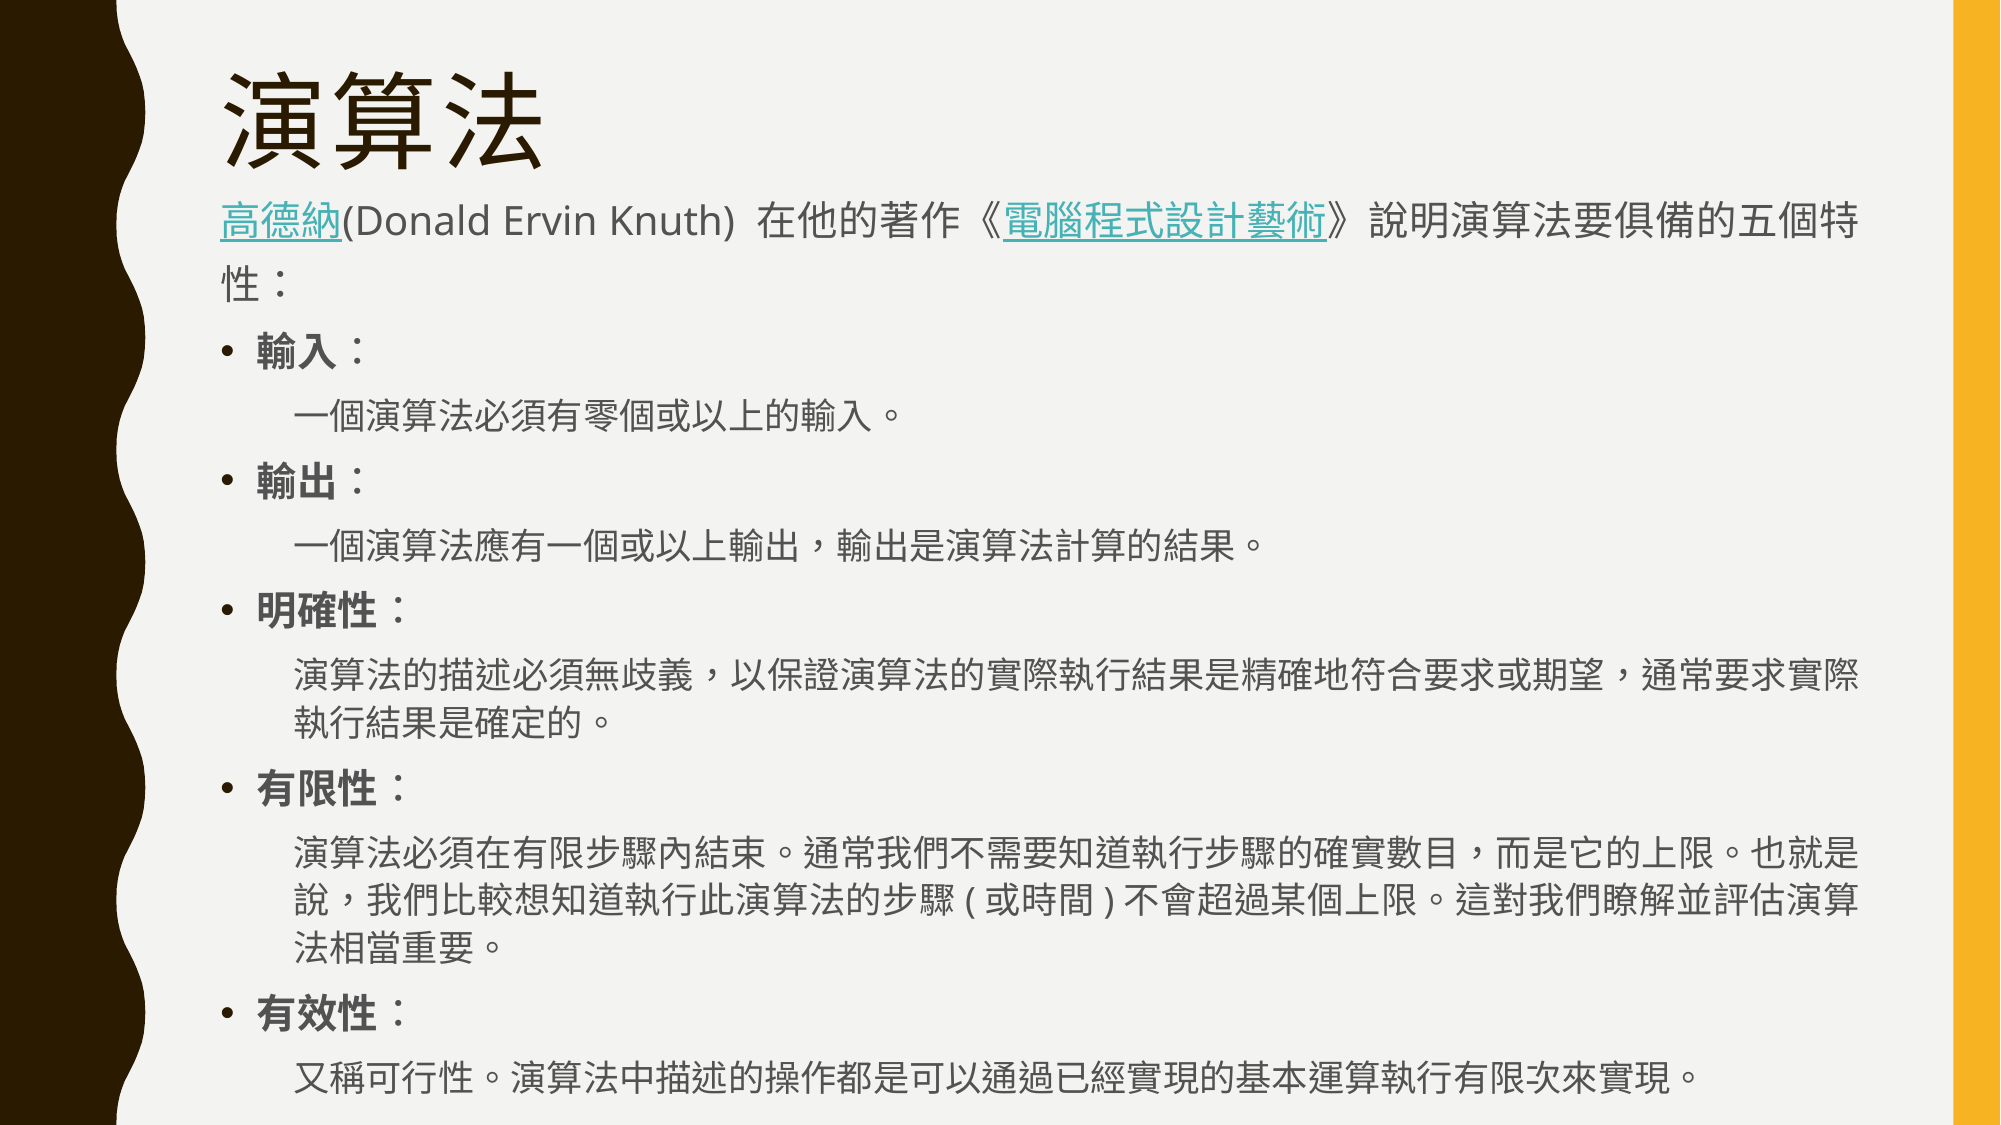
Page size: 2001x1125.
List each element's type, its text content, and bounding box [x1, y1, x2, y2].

list 高德納(Donald Ervin Knuth) 在他的著作《電腦程式設計藝術》說明演算法要俱備的五個特性： 輸入： 一個演算法必須有零個或以上的輸入。 輸出： 一個演算法應有一個或以上輸出，輸出是演算法計算的結果。 明確性： 演算法的描述必須無歧義，以保證演算法的實際執行結果是精確地符合要求或期望，通常要求實際執行結果是確定的。 有限性： 演算法必須在有限步驟內結束。通常我們不需要知道執行步驟的確實數目，而是它的上限。也就是說，我們比較想知道執行此演算法的步驟(或時間)不會超過某個上限。這對我們瞭解並評估演算法相當重要。 有效性： 又稱可行性。演算法中描述的操作都是可以通過已經實現的基本運算執行有限次來實現。 [205, 181, 1875, 1108]
title 演算法 [205, 62, 1875, 181]
